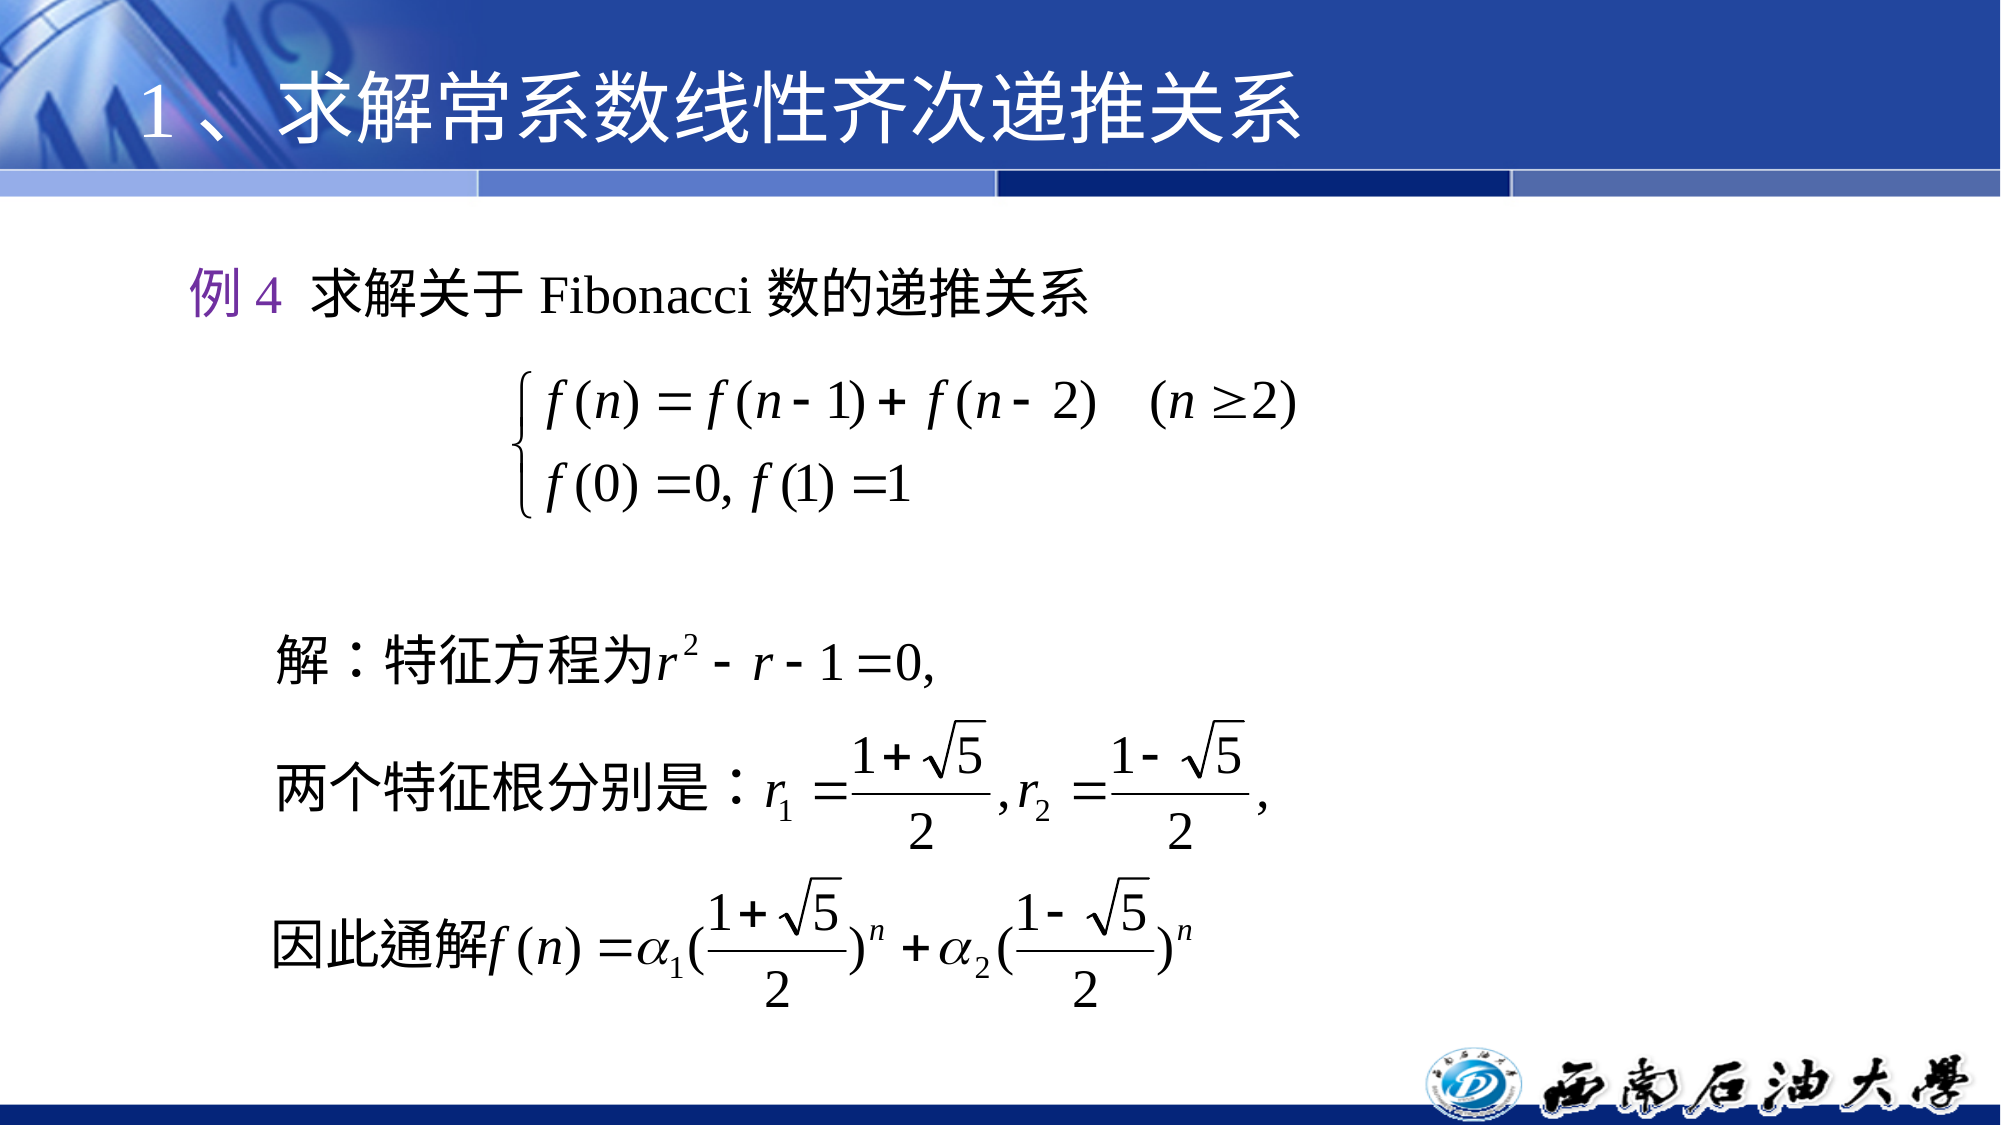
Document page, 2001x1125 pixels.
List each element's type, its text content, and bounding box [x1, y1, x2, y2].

picture [0, 0, 2001, 1125]
title 1、求解常系数线性齐次递推关系 [122, 37, 1883, 176]
list 例4 求解关于Fibonacci数的递推关系 [172, 219, 1561, 1058]
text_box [267, 621, 1280, 1017]
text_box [499, 362, 1363, 528]
